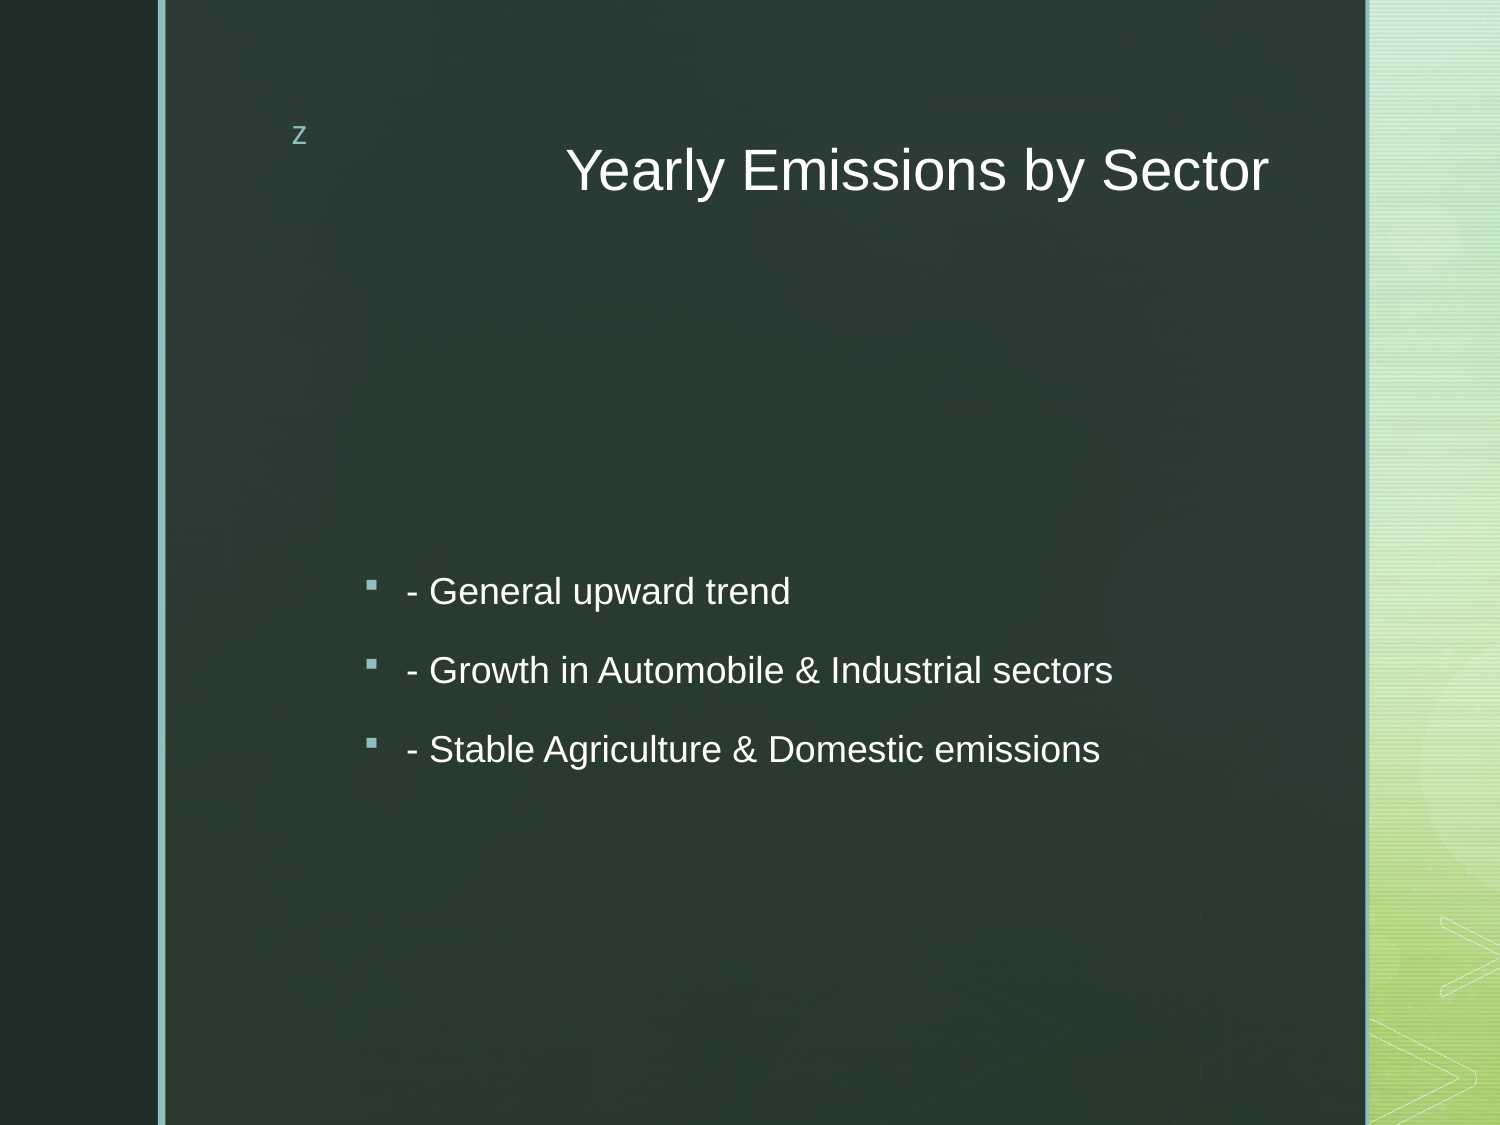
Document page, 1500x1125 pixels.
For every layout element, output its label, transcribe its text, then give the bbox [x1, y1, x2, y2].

list - General upward trend - Growth in Automobile & Industrial sectors - Stable Agriculture & Domestic emissions [348, 336, 1286, 993]
title Yearly Emissions by Sector [321, 132, 1286, 310]
picture [1370, 0, 1500, 1125]
